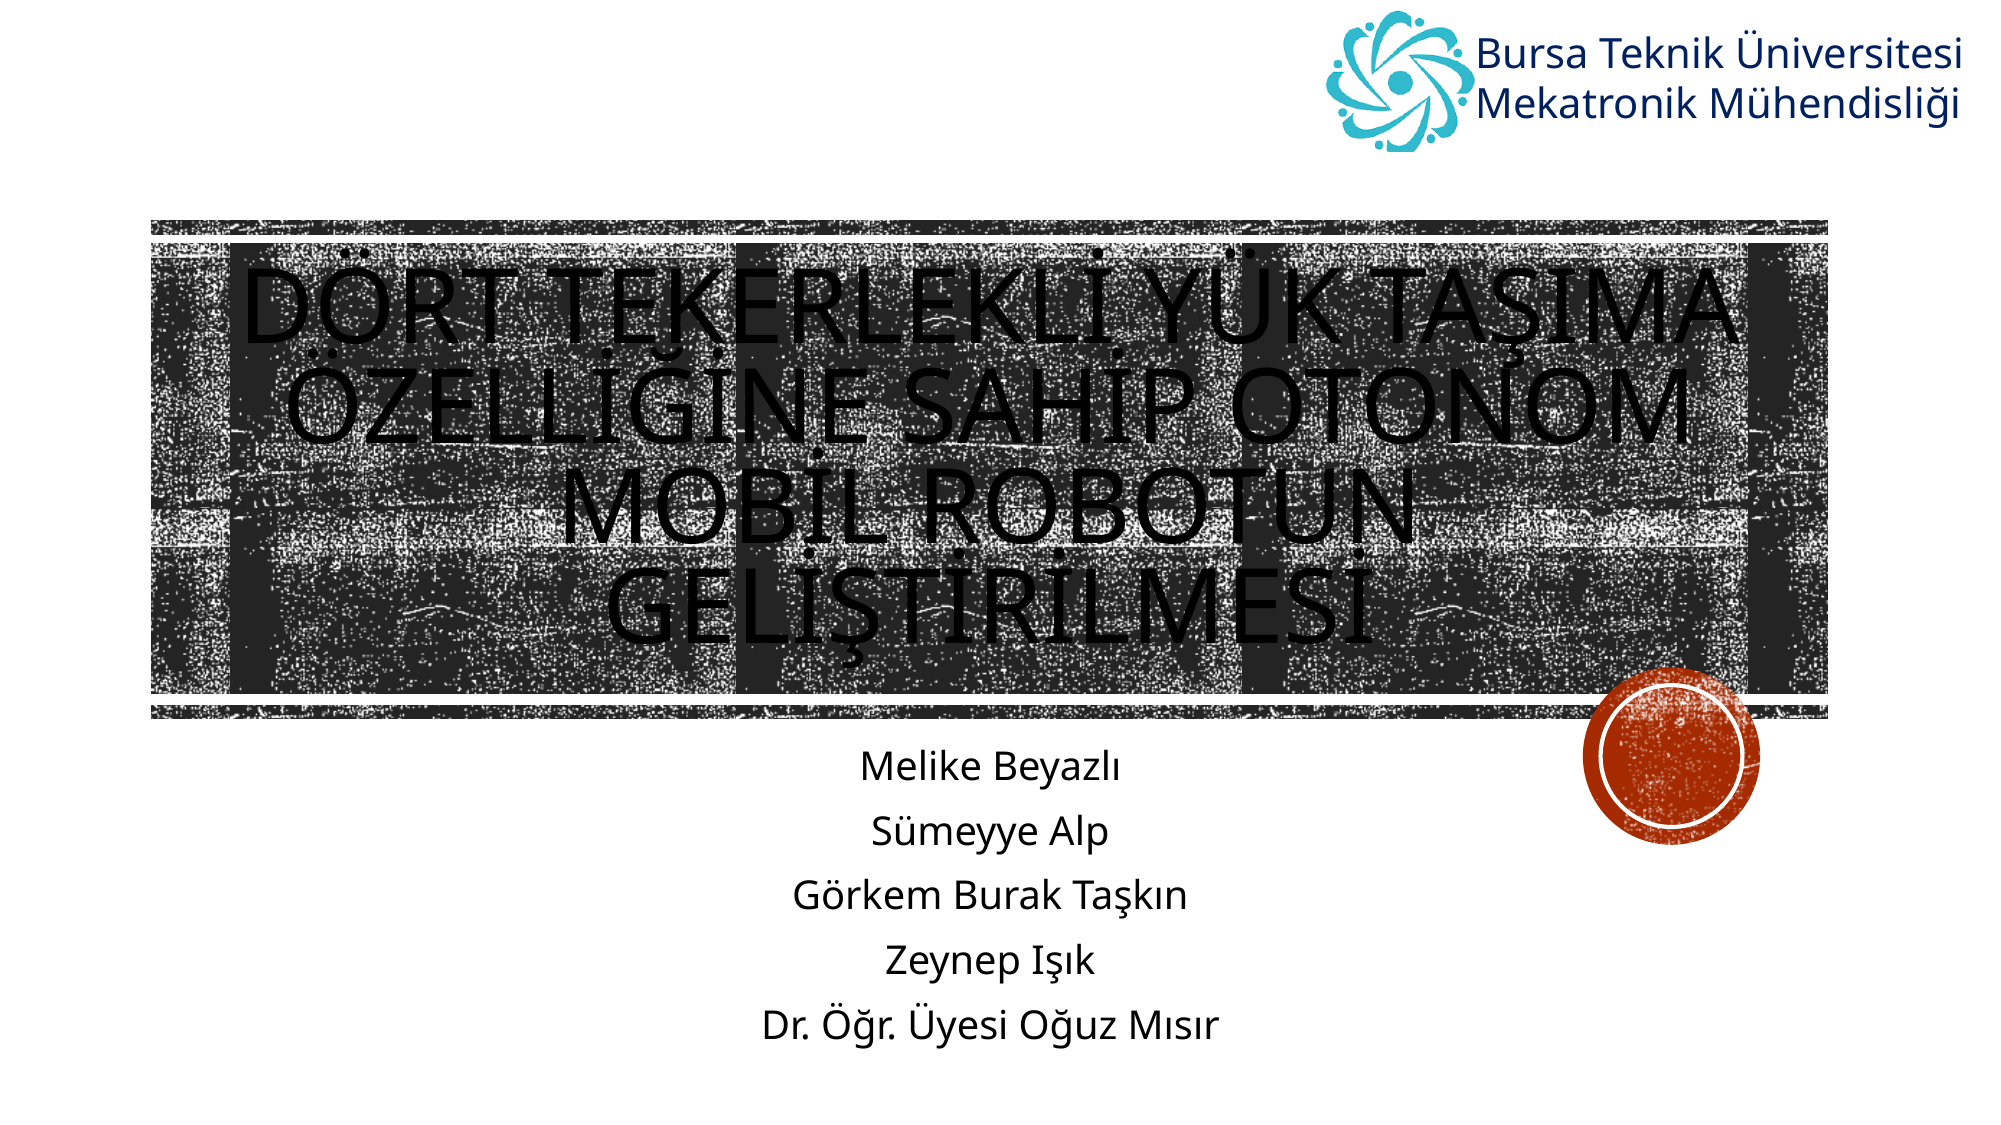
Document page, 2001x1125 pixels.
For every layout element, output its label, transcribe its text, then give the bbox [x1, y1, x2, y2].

subtitle Melike Beyazlı Sümeyye Alp Görkem Burak Taşkın Zeynep Işık Dr. Öğr. Üyesi Oğuz Mısır [697, 738, 1283, 1058]
picture [1321, 9, 1477, 152]
title Dört Tekerlekli Yük Taşıma Özelliğine Sahip Otonom Mobil Robotun Geliştirilmesİ [172, 234, 1808, 694]
text_box Bursa Teknik Üniversitesi Mekatronik Mühendisliği [1477, 19, 2000, 135]
